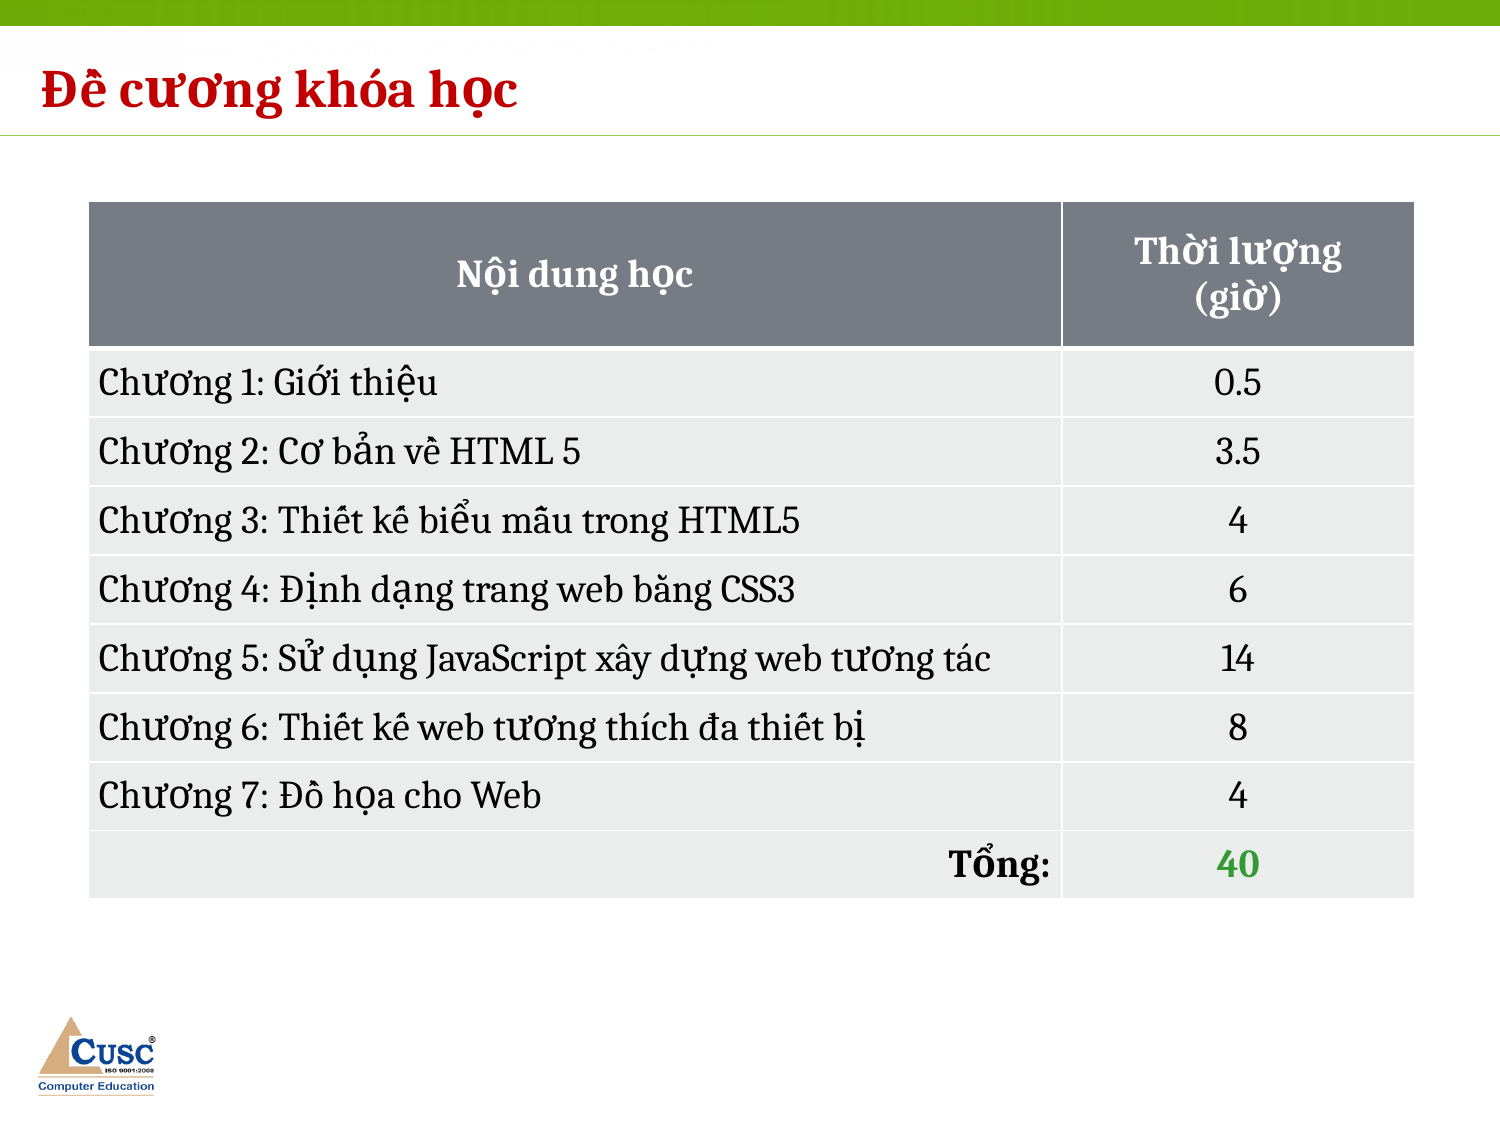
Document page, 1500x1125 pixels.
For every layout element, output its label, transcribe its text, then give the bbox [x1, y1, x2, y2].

picture [0, 136, 1500, 1125]
table_cell 40 [1063, 831, 1414, 898]
table_cell 4 [1063, 763, 1414, 830]
table_cell 3.5 [1063, 418, 1414, 485]
picture [0, 0, 1500, 135]
table_cell Chương 5: Sử dụng JavaScript xây dựng web tương tác [89, 625, 1061, 692]
table_cell 8 [1063, 694, 1414, 761]
table_cell 4 [1063, 487, 1414, 554]
table_cell Chương 4: Định dạng trang web bằng CSS3 [89, 556, 1061, 623]
table_cell 0.5 [1063, 351, 1414, 416]
table_cell Chương 1: Giới thiệu [89, 351, 1061, 416]
table_cell Tổng: [89, 831, 1061, 898]
table_cell 6 [1063, 556, 1414, 623]
table_cell Chương 2: Cơ bản về HTML 5 [89, 418, 1061, 485]
table_header Nội dung học [89, 202, 1061, 346]
table_cell Chương 7: Đồ họa cho Web [89, 763, 1061, 830]
table_cell 14 [1063, 625, 1414, 692]
table_cell Chương 6: Thiết kế web tương thích đa thiết bị [89, 694, 1061, 761]
list Đề cương khóa học [41, 37, 1447, 135]
table_header Thời lượng (giờ) [1063, 202, 1414, 346]
table_cell Chương 3: Thiết kế biểu mẫu trong HTML5 [89, 487, 1061, 554]
